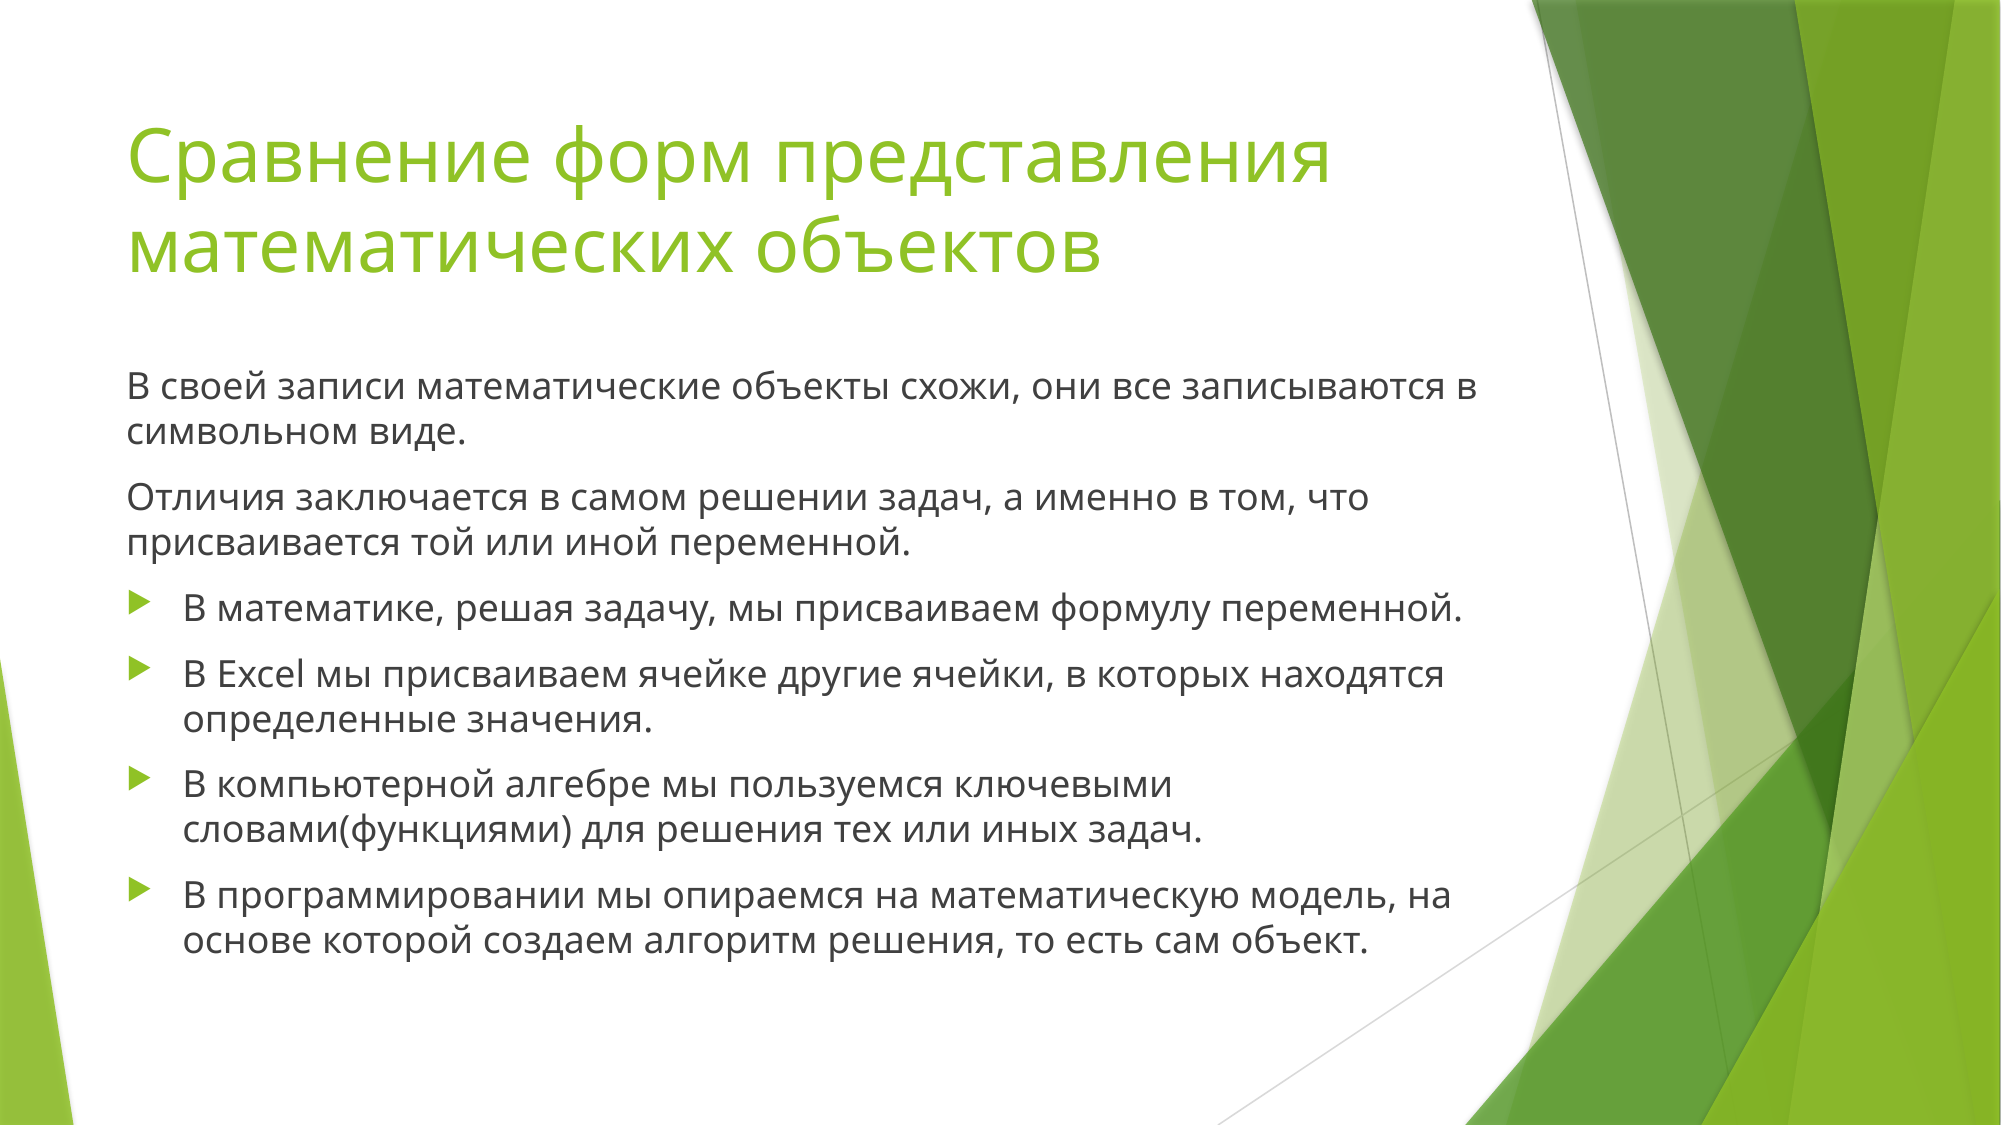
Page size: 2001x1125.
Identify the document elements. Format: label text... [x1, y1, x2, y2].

list В своей записи математические объекты схожи, они все записываются в символьном виде. Отличия заключается в самом решении задач, а именно в том, что присваивается той или иной переменной. В математике, решая задачу, мы присваиваем формулу переменной. В Excel мы присваиваем ячейке другие ячейки, в которых находятся определенные значения. В компьютерной алгебре мы пользуемся ключевыми словами(функциями) для решения тех или иных задач. В программировании мы опираемся на математическую модель, на основе которой создаем алгоритм решения, то есть сам объект. [111, 354, 1522, 992]
title Сравнение форм представления математических объектов [111, 99, 1522, 317]
